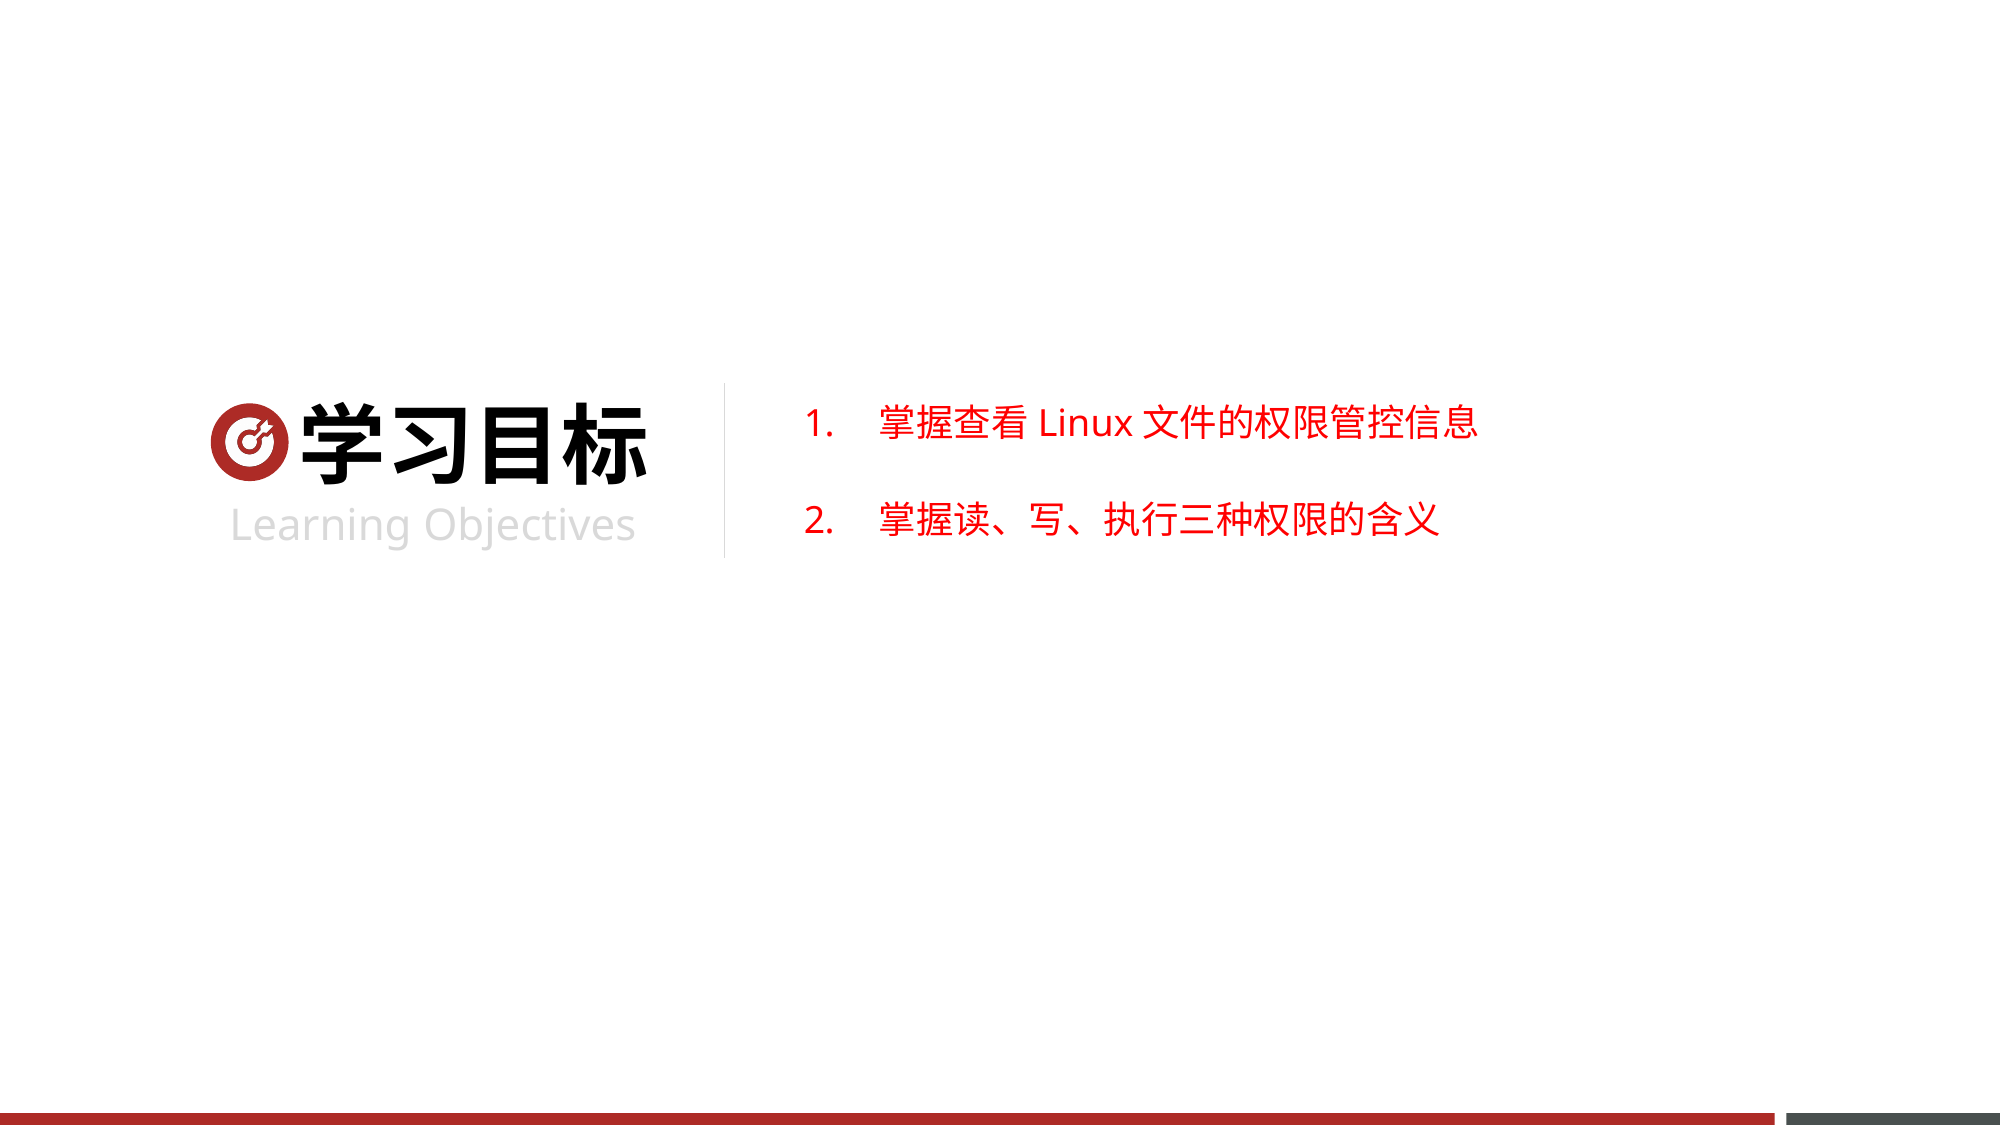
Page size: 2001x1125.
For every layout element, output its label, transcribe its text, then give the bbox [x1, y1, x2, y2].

picture [216, 408, 283, 476]
list 掌握查看Linux文件的权限管控信息 掌握读、写、执行三种权限的含义 [789, 235, 1823, 661]
